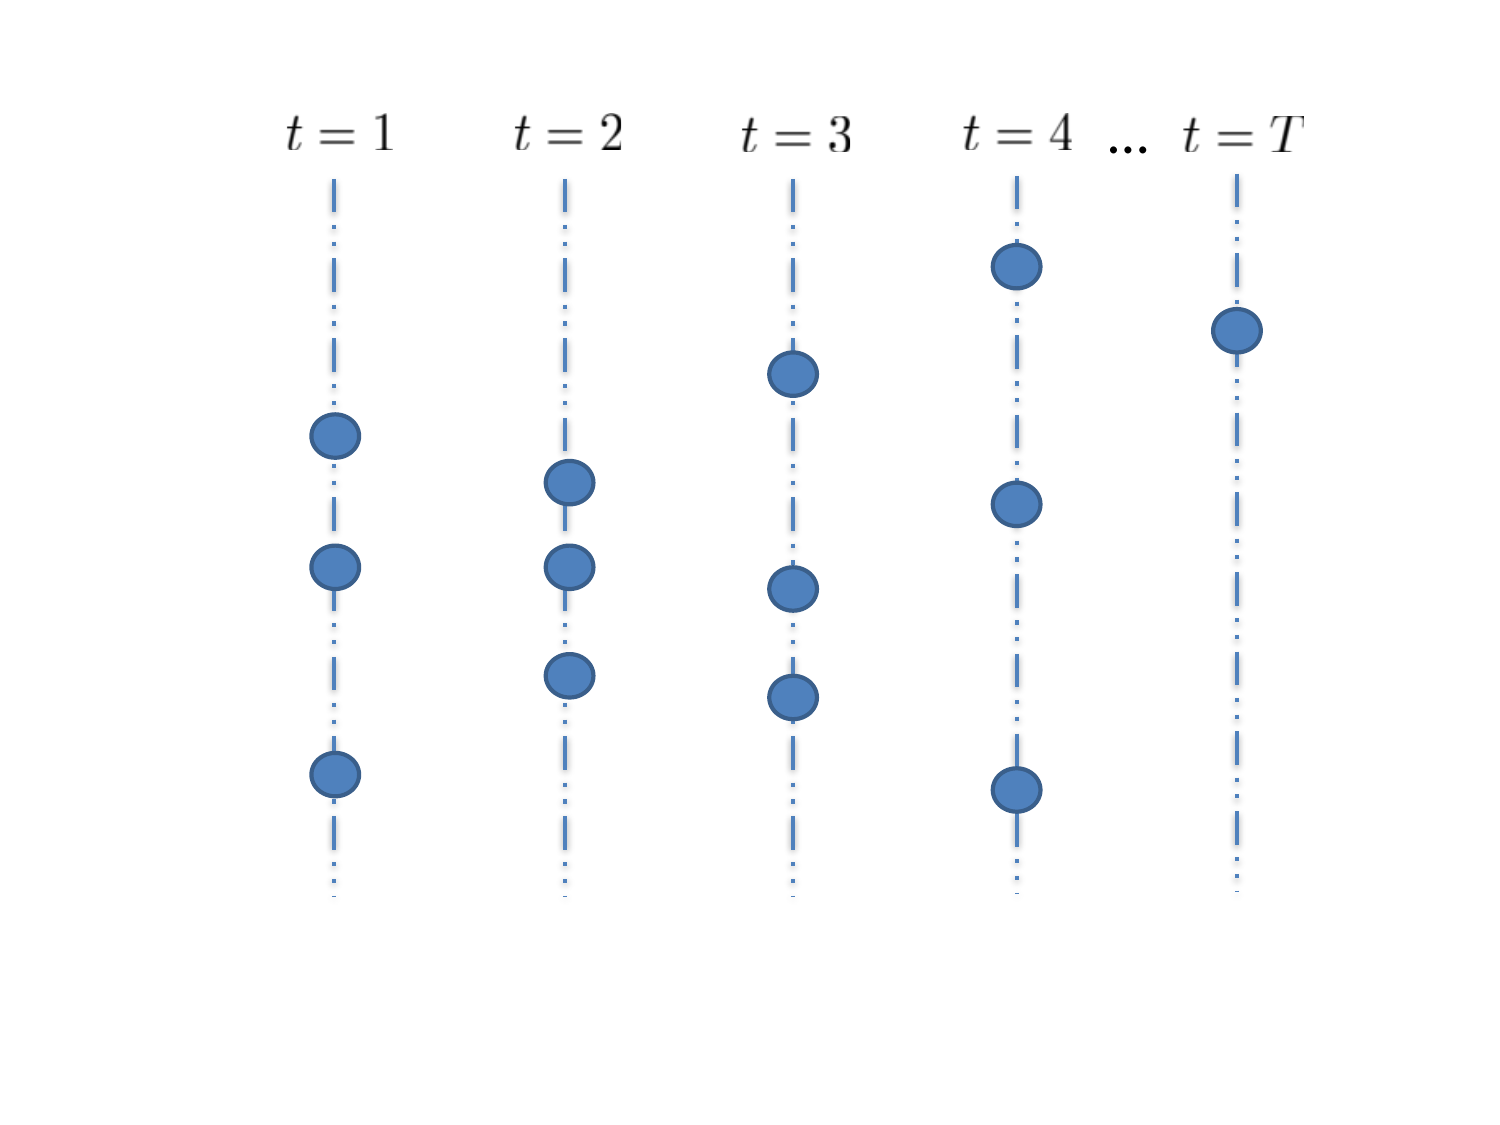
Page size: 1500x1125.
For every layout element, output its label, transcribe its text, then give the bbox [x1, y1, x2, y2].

picture [963, 113, 1072, 150]
picture [741, 115, 851, 152]
text_box [1022, 481, 1043, 528]
text_box [309, 751, 329, 798]
text_box [767, 350, 788, 398]
text_box [543, 460, 561, 506]
text_box [1022, 766, 1043, 814]
picture [286, 113, 394, 150]
text_box [338, 412, 362, 460]
text_box [1211, 307, 1232, 355]
text_box [798, 350, 820, 398]
text_box [569, 652, 596, 700]
text_box [767, 674, 788, 721]
text_box [338, 750, 362, 799]
text_box [543, 544, 561, 590]
picture [1182, 115, 1304, 152]
text_box … [1093, 87, 1183, 173]
text_box [990, 766, 1012, 814]
text_box [767, 565, 788, 613]
text_box [309, 412, 329, 460]
text_box [1022, 243, 1043, 290]
text_box [543, 653, 561, 699]
picture [514, 113, 622, 150]
text_box [569, 458, 596, 507]
text_box [569, 543, 596, 592]
text_box [990, 480, 1012, 528]
text_box [990, 243, 1012, 291]
text_box [798, 565, 820, 613]
text_box [1242, 307, 1263, 355]
text_box [798, 674, 820, 721]
text_box [338, 543, 362, 591]
text_box [309, 544, 329, 591]
